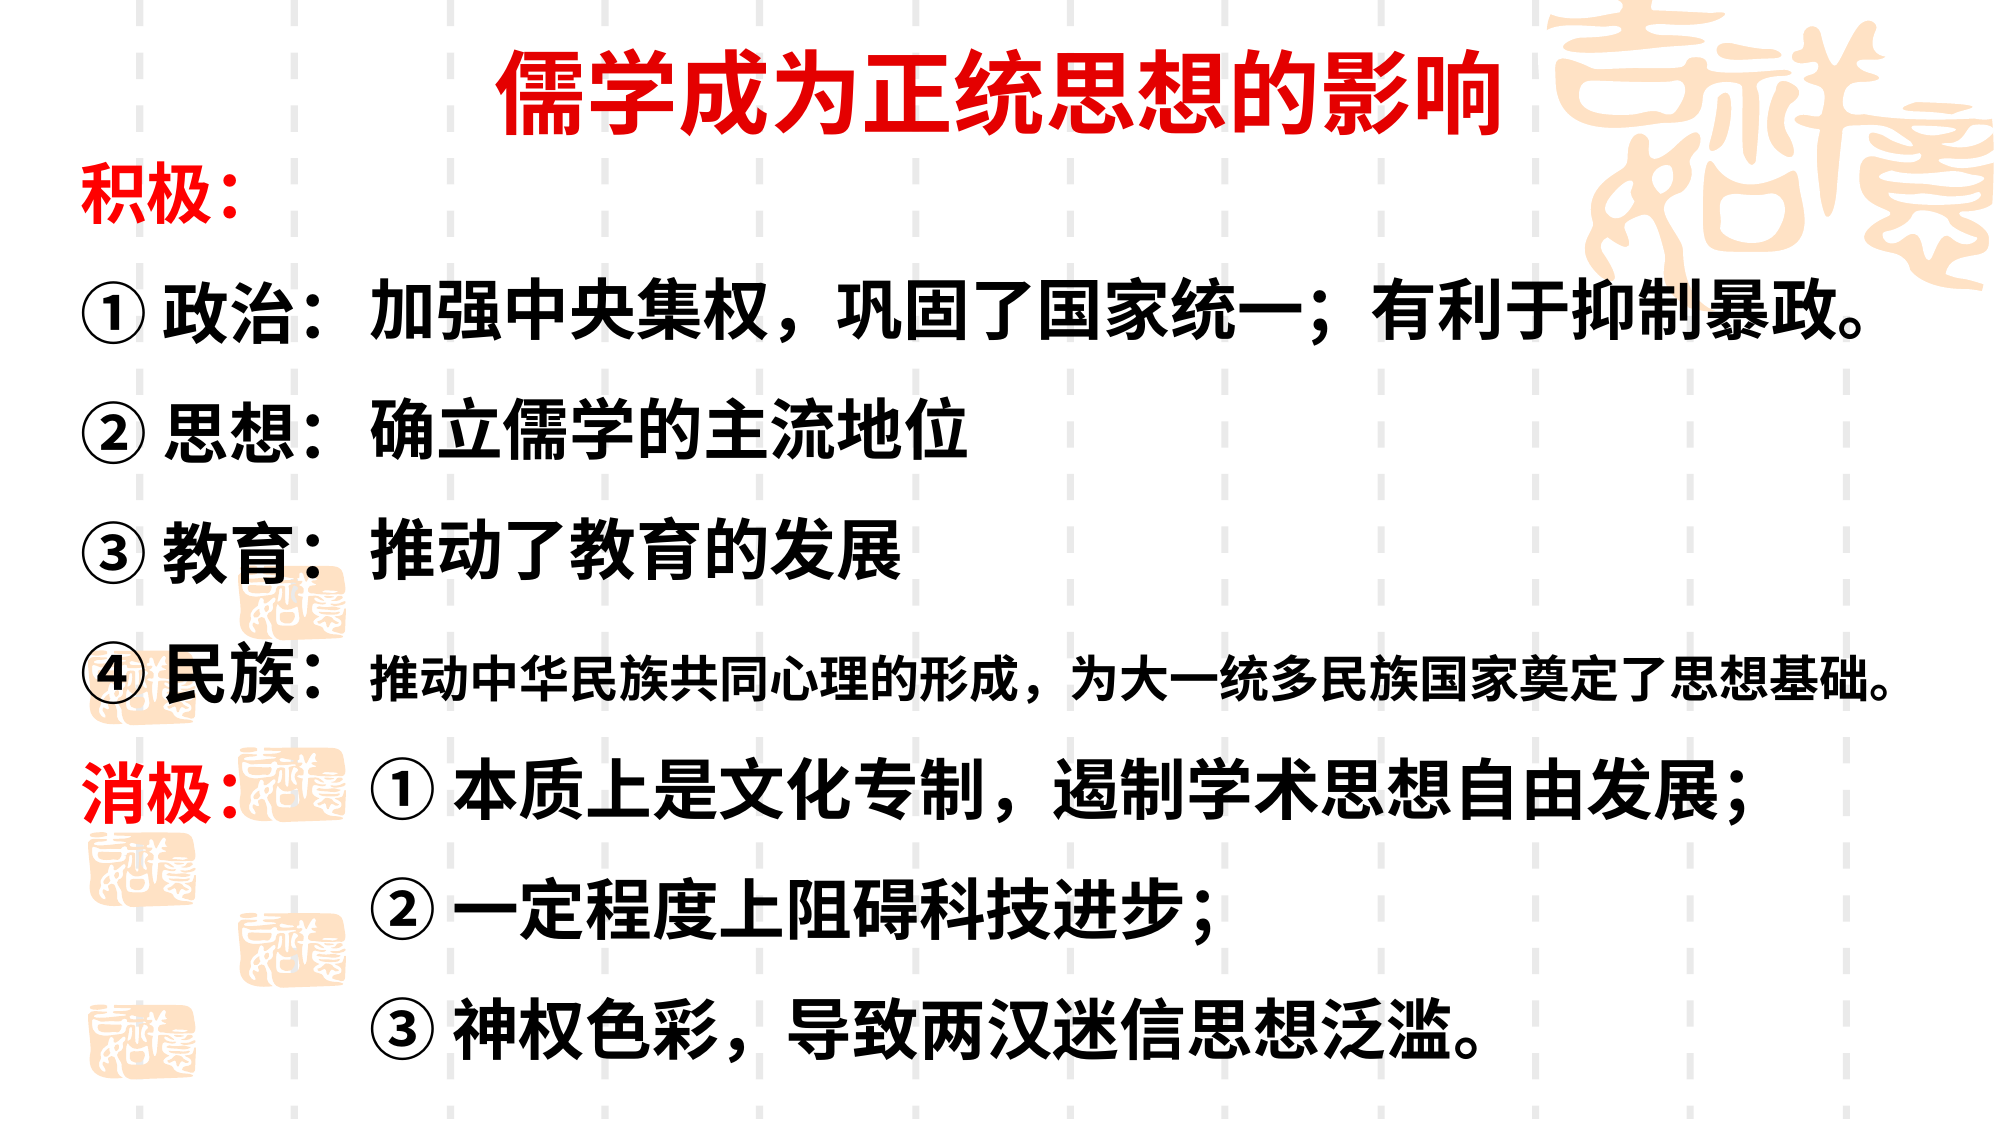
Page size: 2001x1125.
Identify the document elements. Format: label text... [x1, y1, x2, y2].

title 儒学成为正统思想的影响 [65, 37, 1934, 146]
text_box 积极： ①政治： ②思想： ③教育： ④民族： 消极： [65, 144, 1255, 840]
text_box 加强中央集权，巩固了国家统一；有利于抑制暴政。 确立儒学的主流地位 推动了教育的发展 推动中华民族共同心理的形成，为大一统多民族国家奠定了思想基础。 ①本质上是文化专制，遏制学术思想自由发展； ②一定程度上阻碍科技进步； ③神权色彩，导致两汉迷信思想泛滥。 [354, 220, 1934, 1076]
